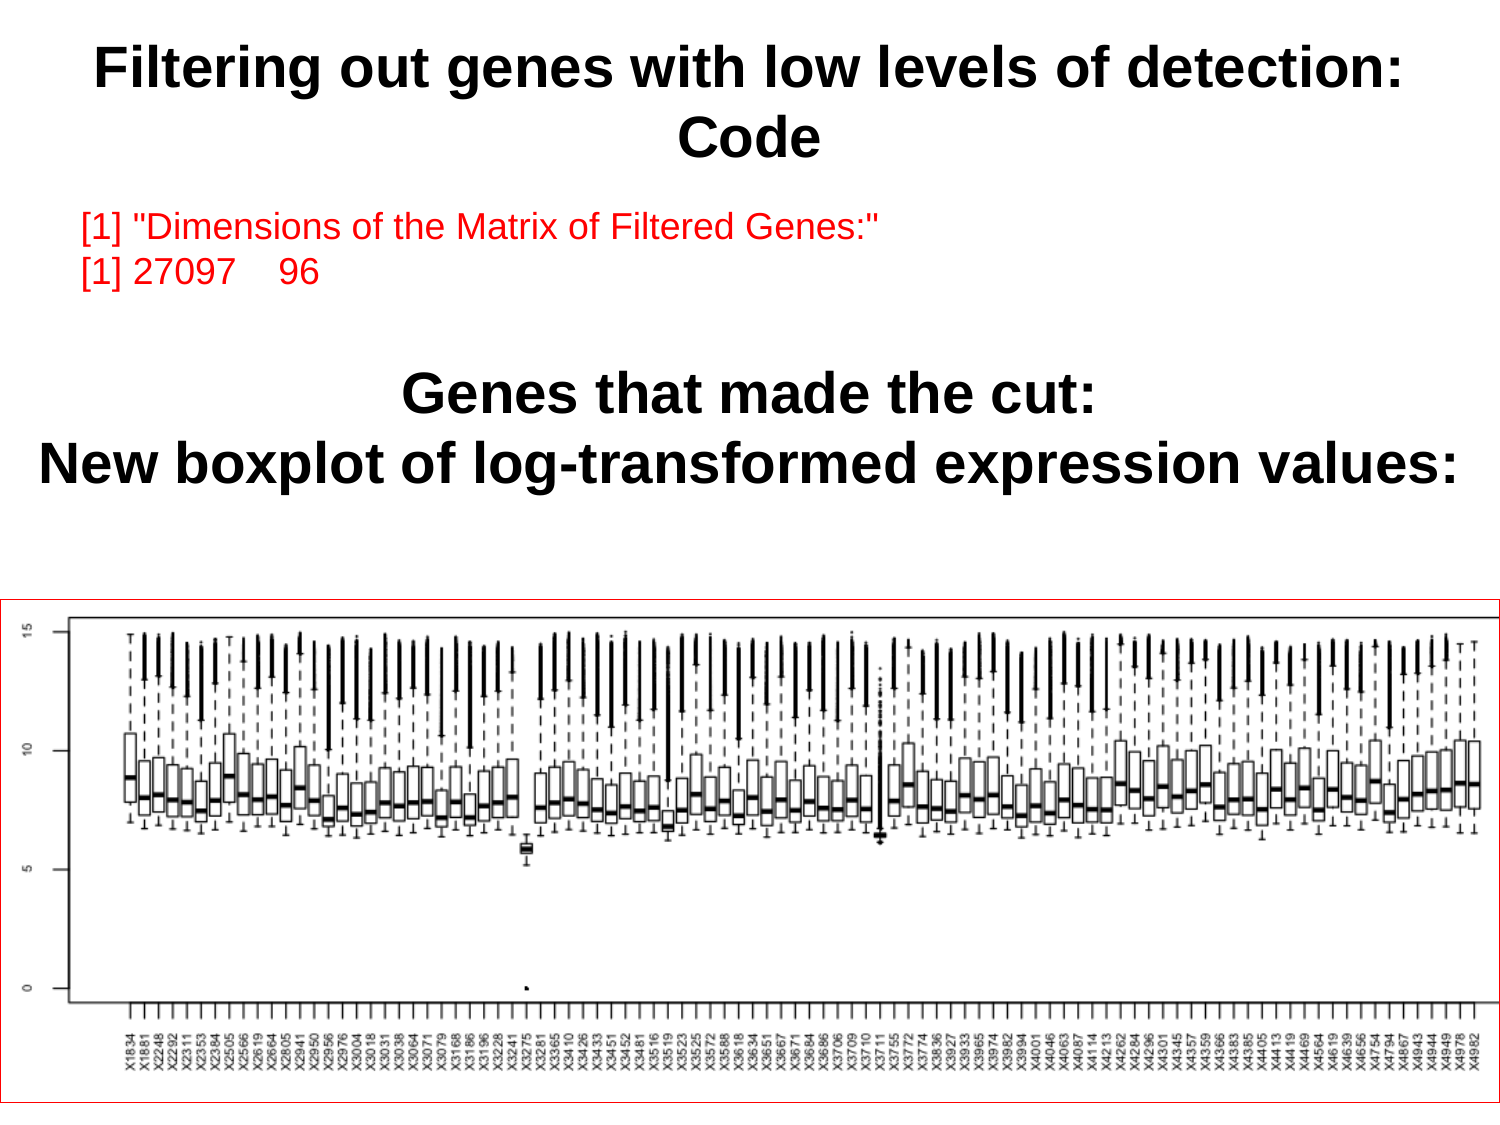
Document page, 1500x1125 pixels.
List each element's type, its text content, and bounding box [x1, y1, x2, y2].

picture [0, 599, 1500, 1103]
title Genes that made the cut: New boxplot of log-transformed expression values: [0, 331, 1500, 519]
text_box Filtering out genes with low levels of detection: Code [0, 5, 1500, 194]
text_box [1] "Dimensions of the Matrix of Filtered Genes:" [1] 27097 96 [65, 194, 895, 345]
